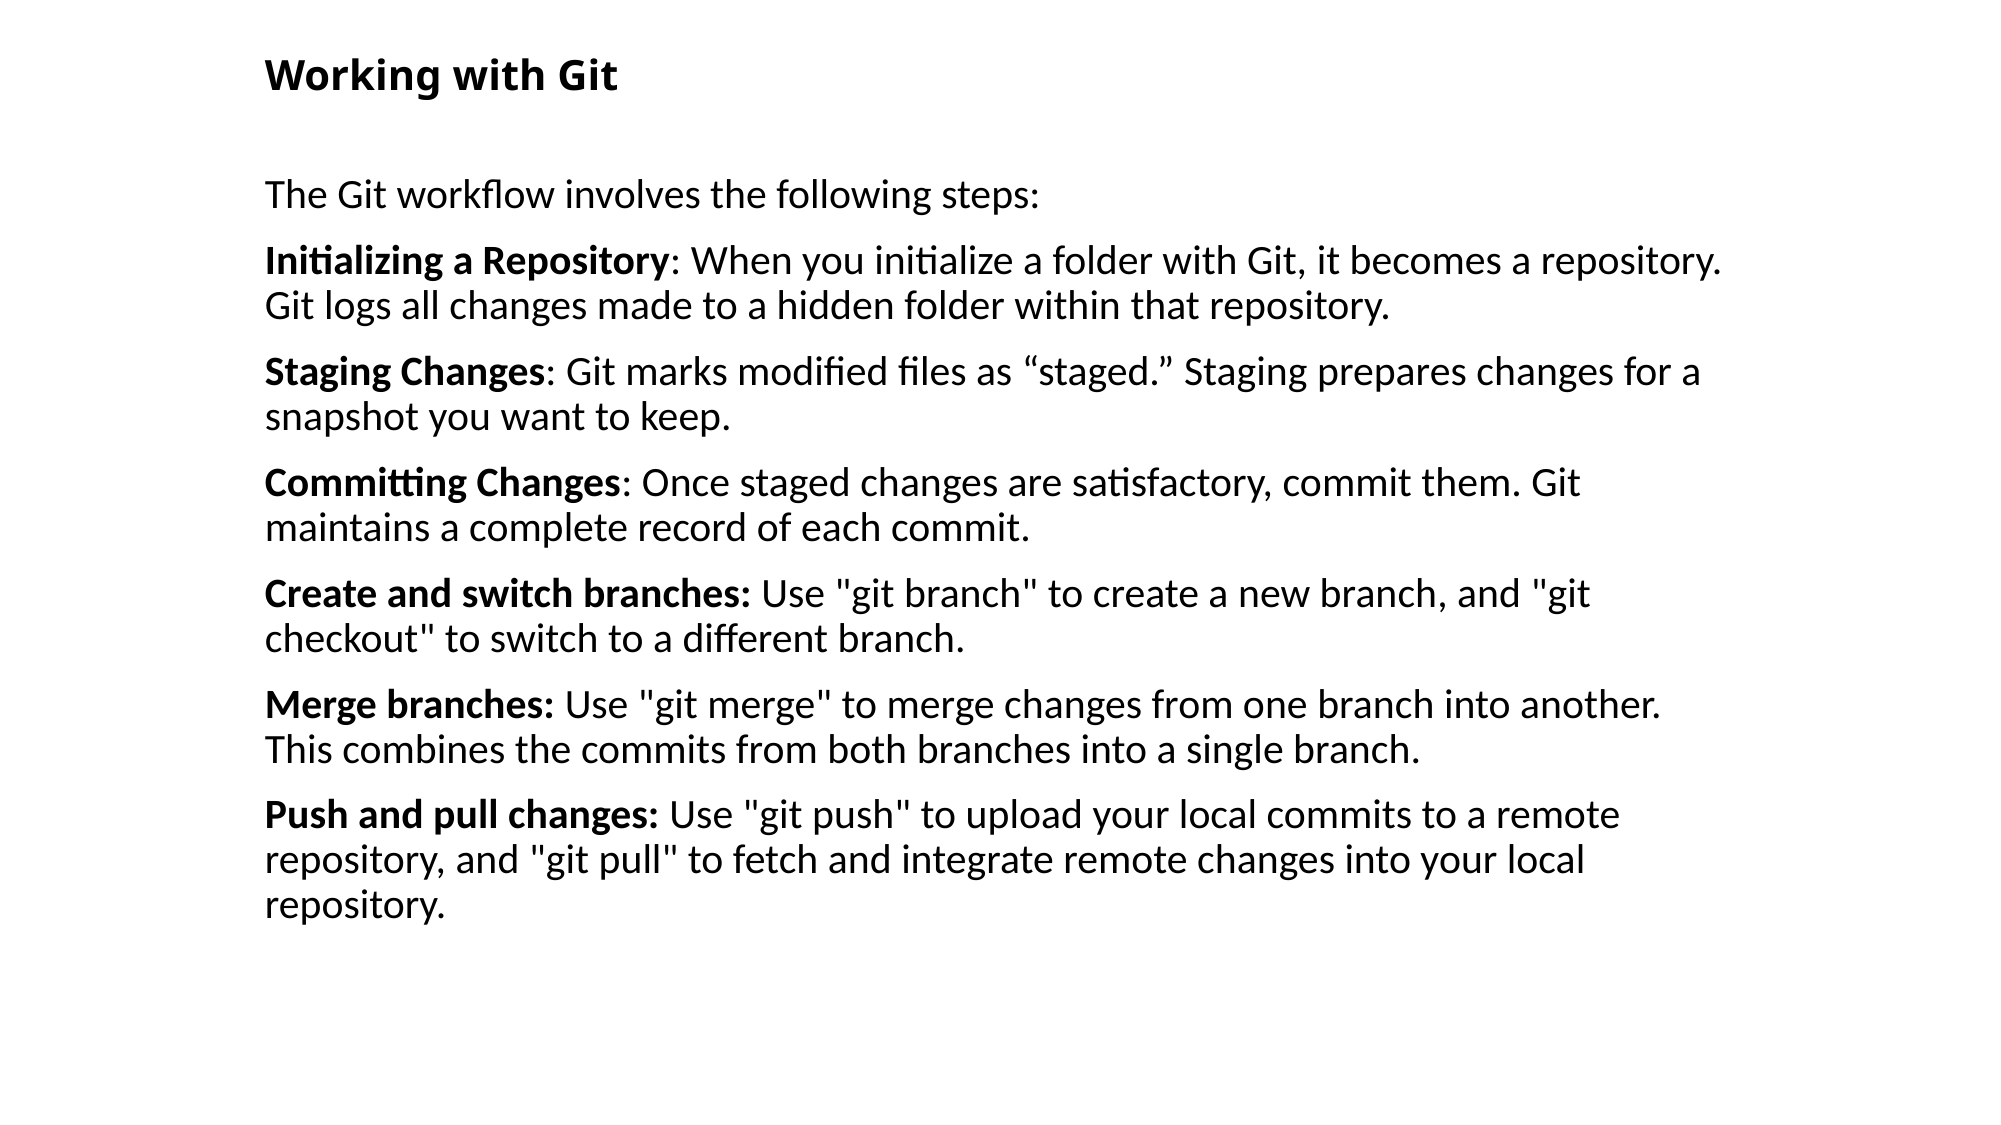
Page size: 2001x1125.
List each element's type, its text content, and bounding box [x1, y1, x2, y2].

title Working with Git [249, 41, 1750, 107]
subtitle The Git workflow involves the following steps: Initializing a Repository: When you initialize a folder with Git, it becomes a repository. Git logs all changes made to a hidden folder within that repository. Staging Changes: Git marks modified files as “staged.” Staging prepares changes for a snapshot you want to keep. Committing Changes: Once staged changes are satisfactory, commit them. Git maintains a complete record of each commit. Create and switch branches: Use "git branch" to create a new branch, and "git checkout" to switch to a different branch. Merge branches: Use "git merge" to merge changes from one branch into another. This combines the commits from both branches into a single branch. Push and pull changes: Use "git push" to upload your local commits to a remote repository, and "git pull" to fetch and integrate remote changes into your local repository. [249, 165, 1750, 987]
